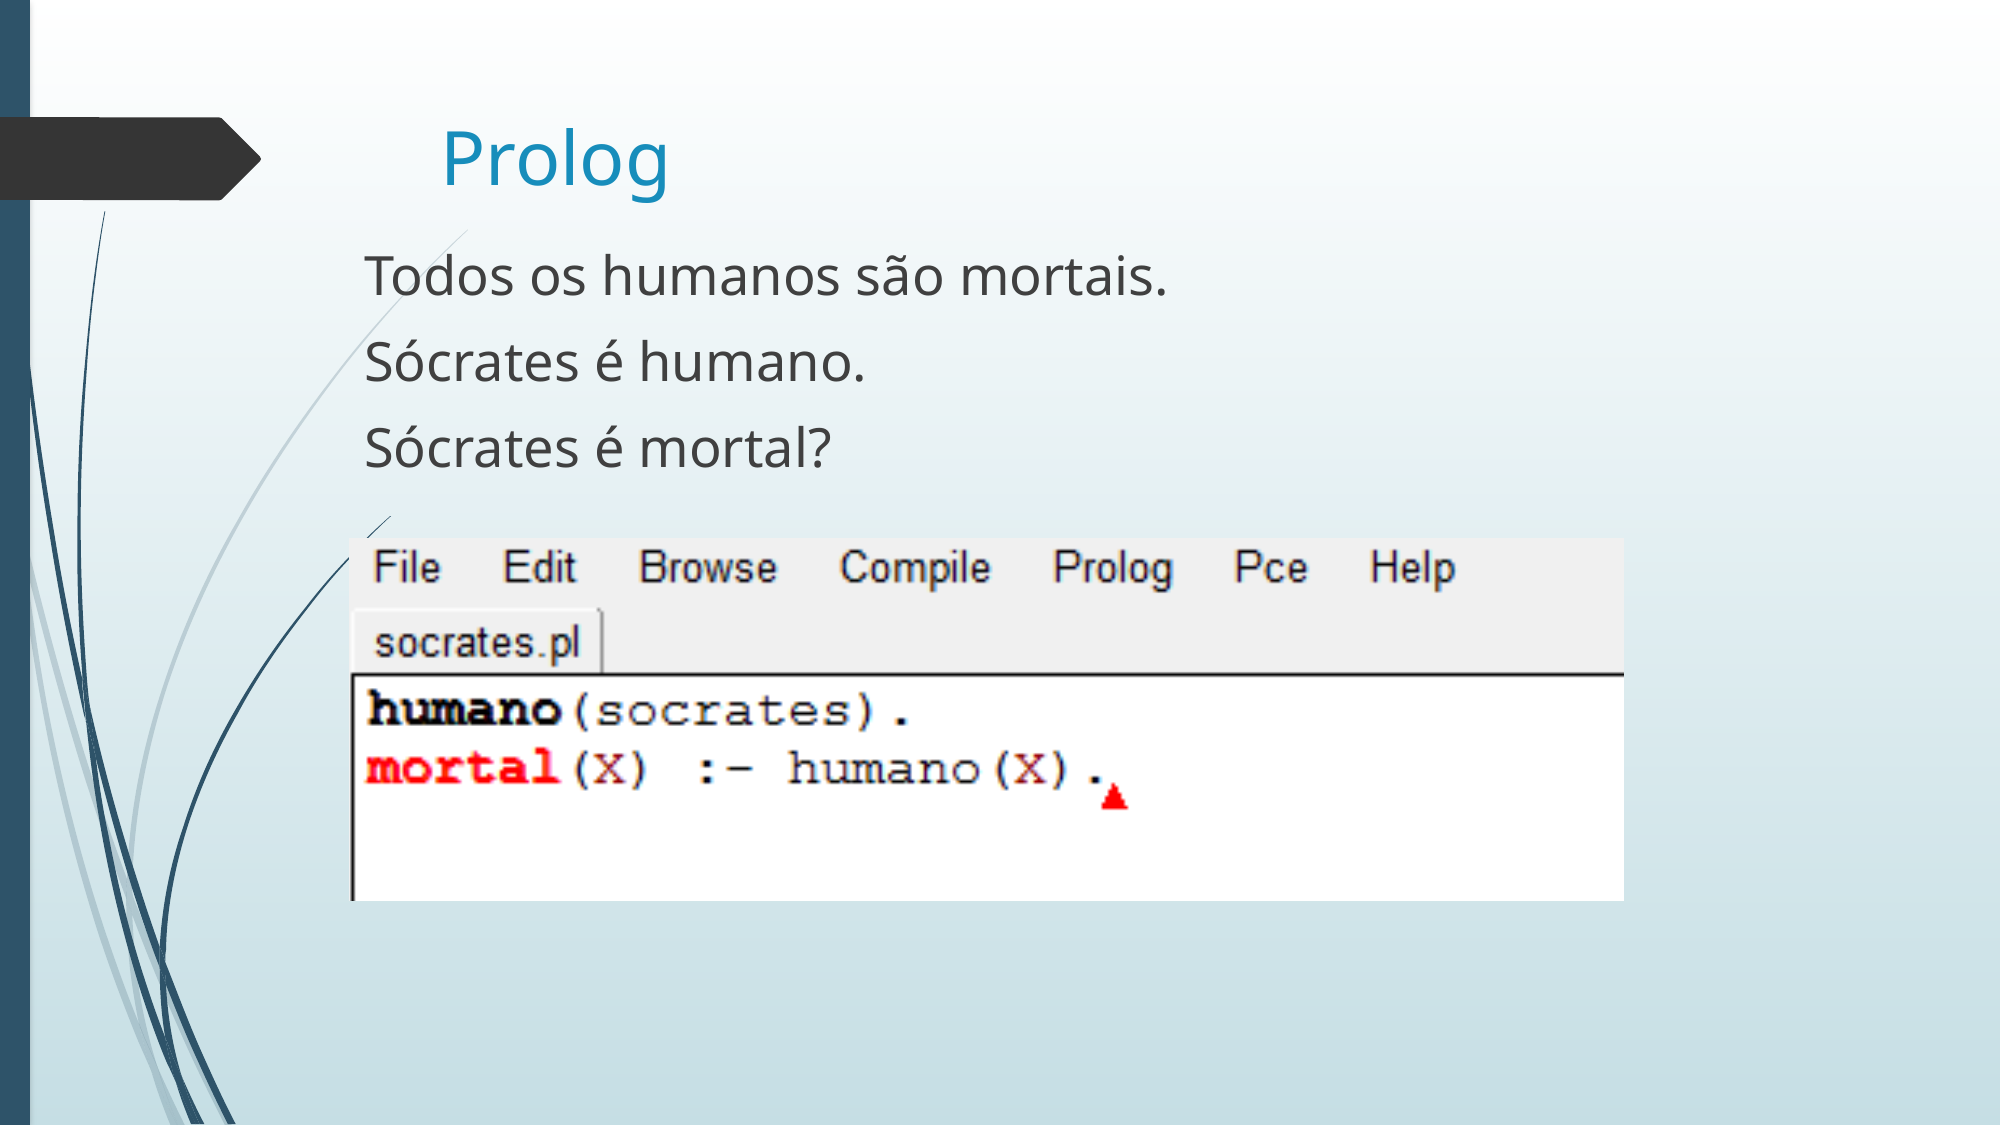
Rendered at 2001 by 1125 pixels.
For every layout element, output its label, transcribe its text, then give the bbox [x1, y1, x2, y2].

list Todos os humanos são mortais. Sócrates é humano. Sócrates é mortal? [349, 233, 1930, 1009]
title Prolog [425, 102, 1888, 233]
picture [348, 537, 1625, 901]
